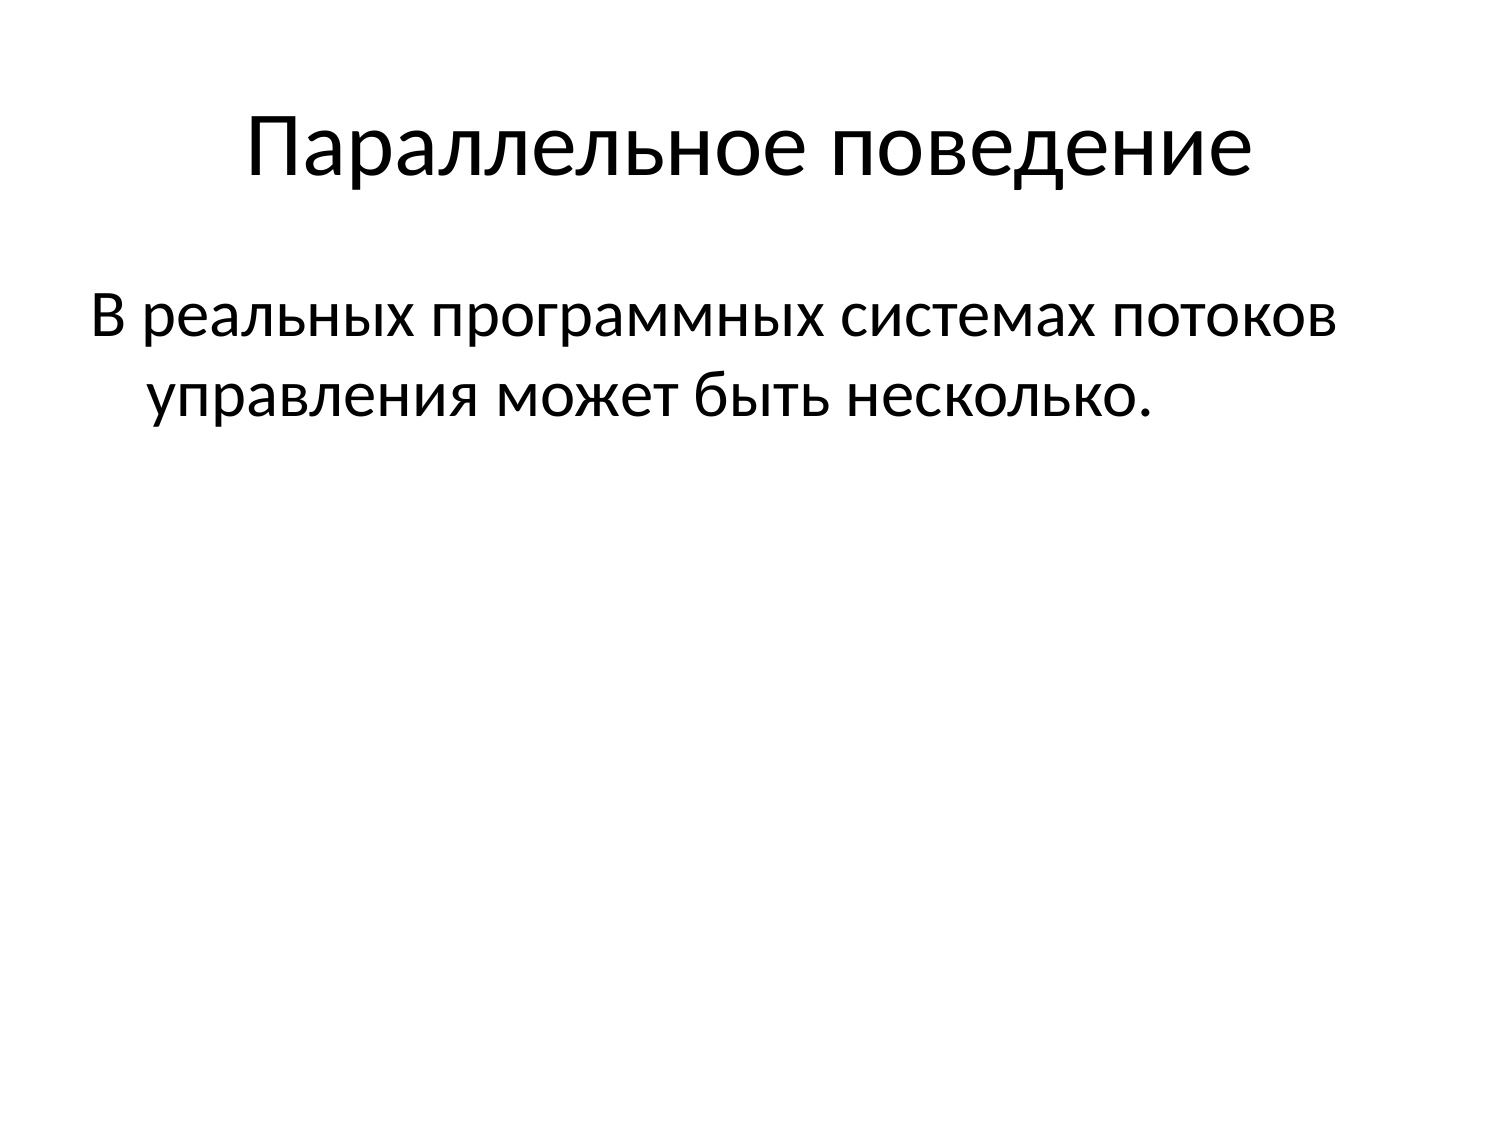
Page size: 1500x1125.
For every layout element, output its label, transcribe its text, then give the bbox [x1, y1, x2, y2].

list В реальных программных системах потоков управления может быть несколько. [75, 262, 1425, 1005]
title Параллельное поведение [75, 45, 1425, 233]
